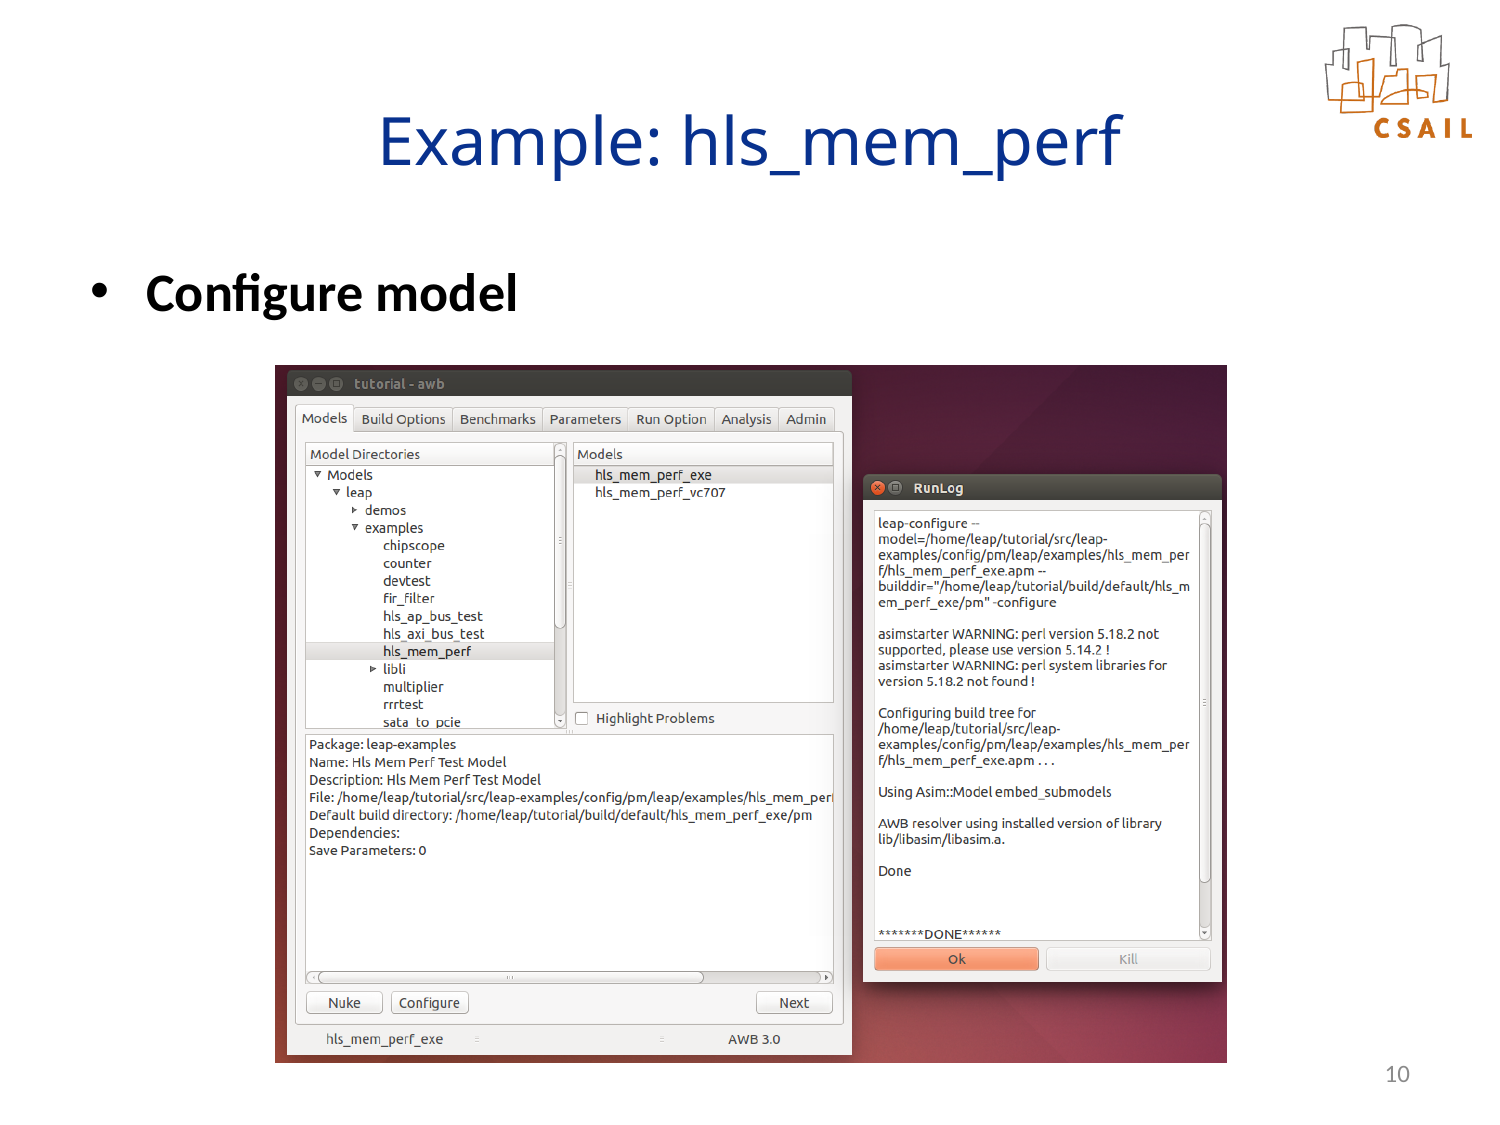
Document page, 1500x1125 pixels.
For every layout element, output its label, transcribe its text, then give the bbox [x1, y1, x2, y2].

list Configure model [75, 249, 1338, 1063]
slide_number 10 [1074, 1042, 1425, 1103]
picture [274, 365, 1227, 1063]
picture [1324, 24, 1472, 138]
title Example: hls_mem_perf [75, 45, 1425, 233]
